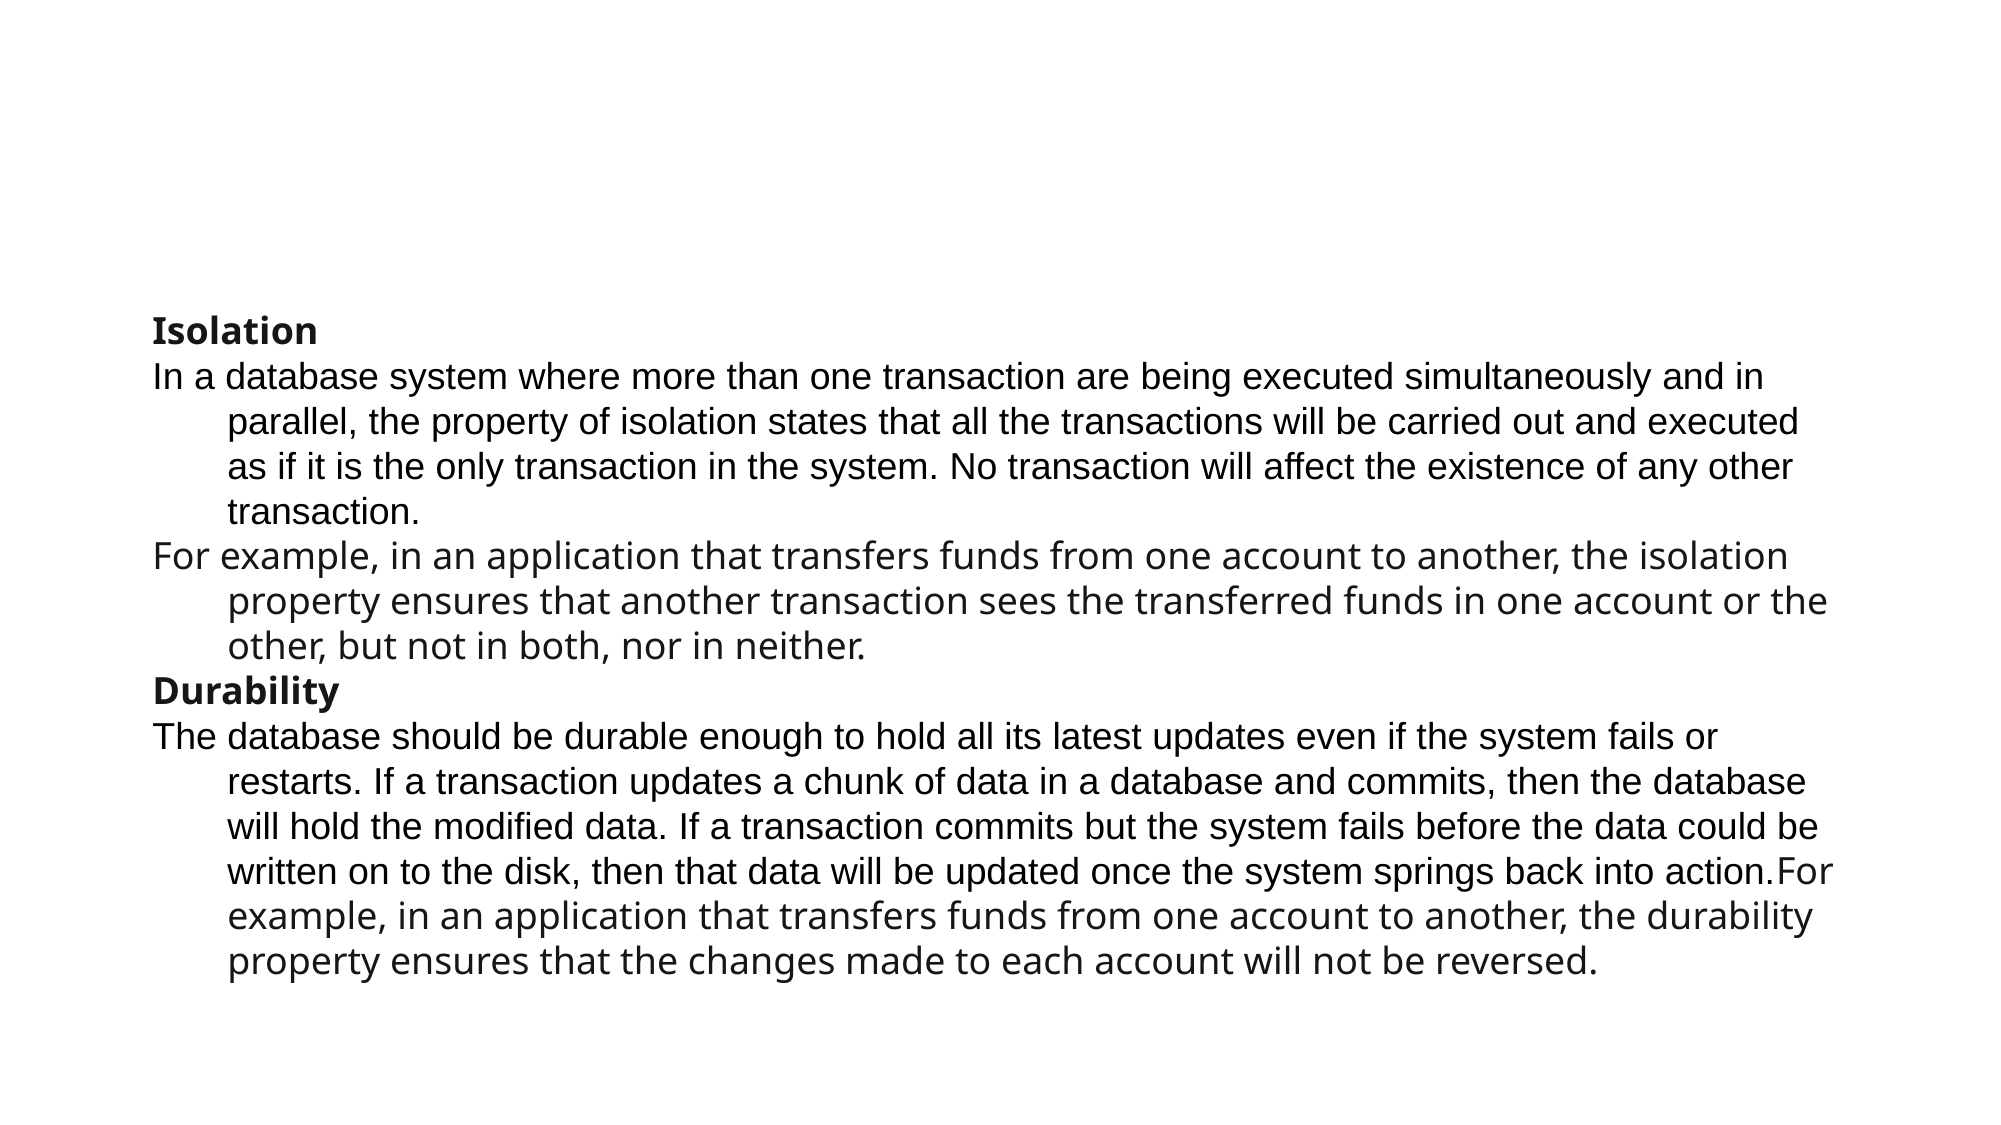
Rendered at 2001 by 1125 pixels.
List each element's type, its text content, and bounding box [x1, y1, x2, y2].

list Isolation In a database system where more than one transaction are being executed simultaneously and in parallel, the property of isolation states that all the transactions will be carried out and executed as if it is the only transaction in the system. No transaction will affect the existence of any other transaction. For example, in an application that transfers funds from one account to another, the isolation property ensures that another transaction sees the transferred funds in one account or the other, but not in both, nor in neither. Durability The database should be durable enough to hold all its latest updates even if the system fails or restarts. If a transaction updates a chunk of data in a database and commits, then the database will hold the modified data. If a transaction commits but the system fails before the data could be written on to the disk, then that data will be updated once the system springs back into action.For example, in an application that transfers funds from one account to another, the durability property ensures that the changes made to each account will not be reversed. [137, 299, 1863, 1014]
